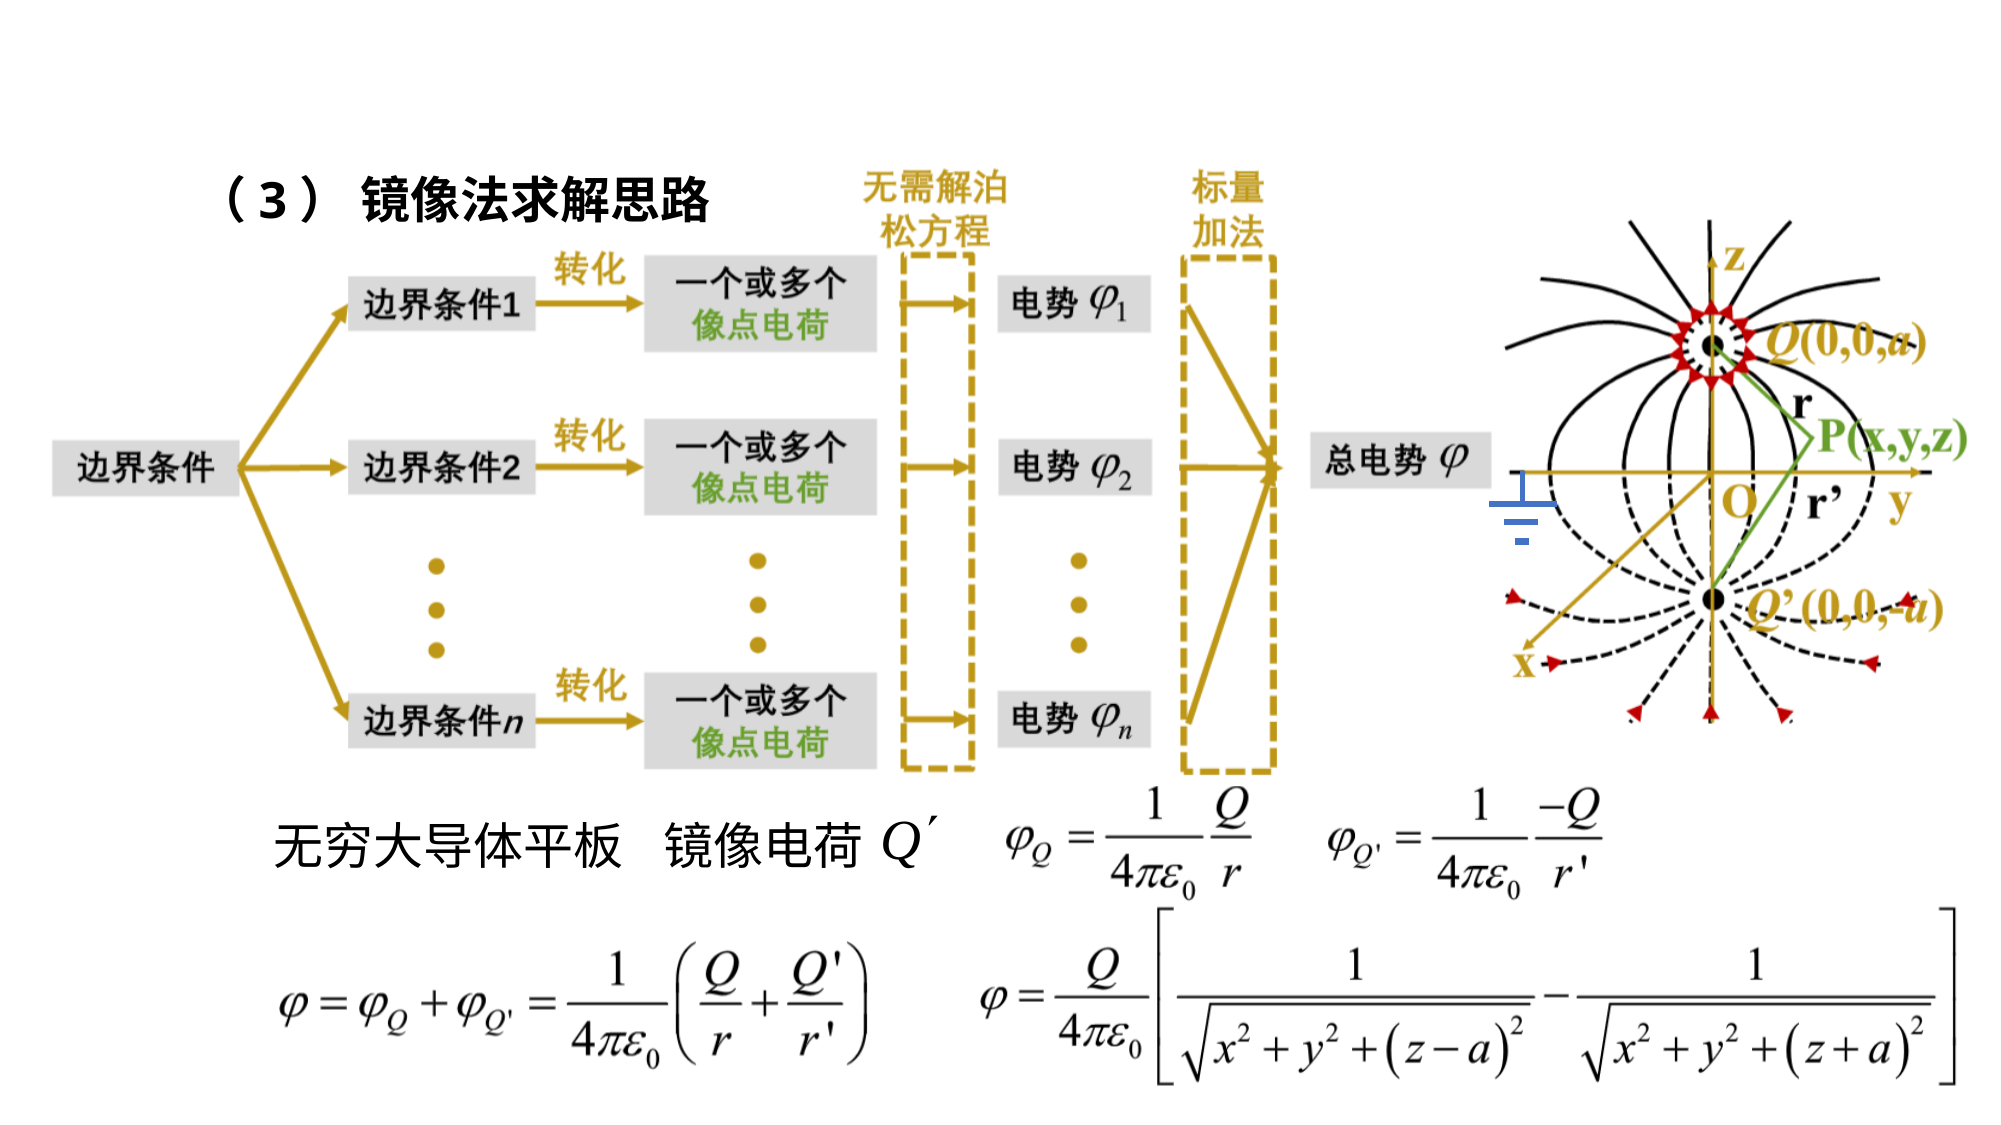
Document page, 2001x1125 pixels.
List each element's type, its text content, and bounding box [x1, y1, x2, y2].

text_box 无穷大导体平板 [258, 807, 648, 882]
picture [1498, 203, 1976, 738]
picture [258, 931, 886, 1079]
text_box 镜像电荷 [648, 807, 873, 882]
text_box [43, 124, 1499, 786]
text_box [1489, 470, 1557, 542]
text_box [873, 807, 945, 883]
picture [975, 776, 1976, 1092]
